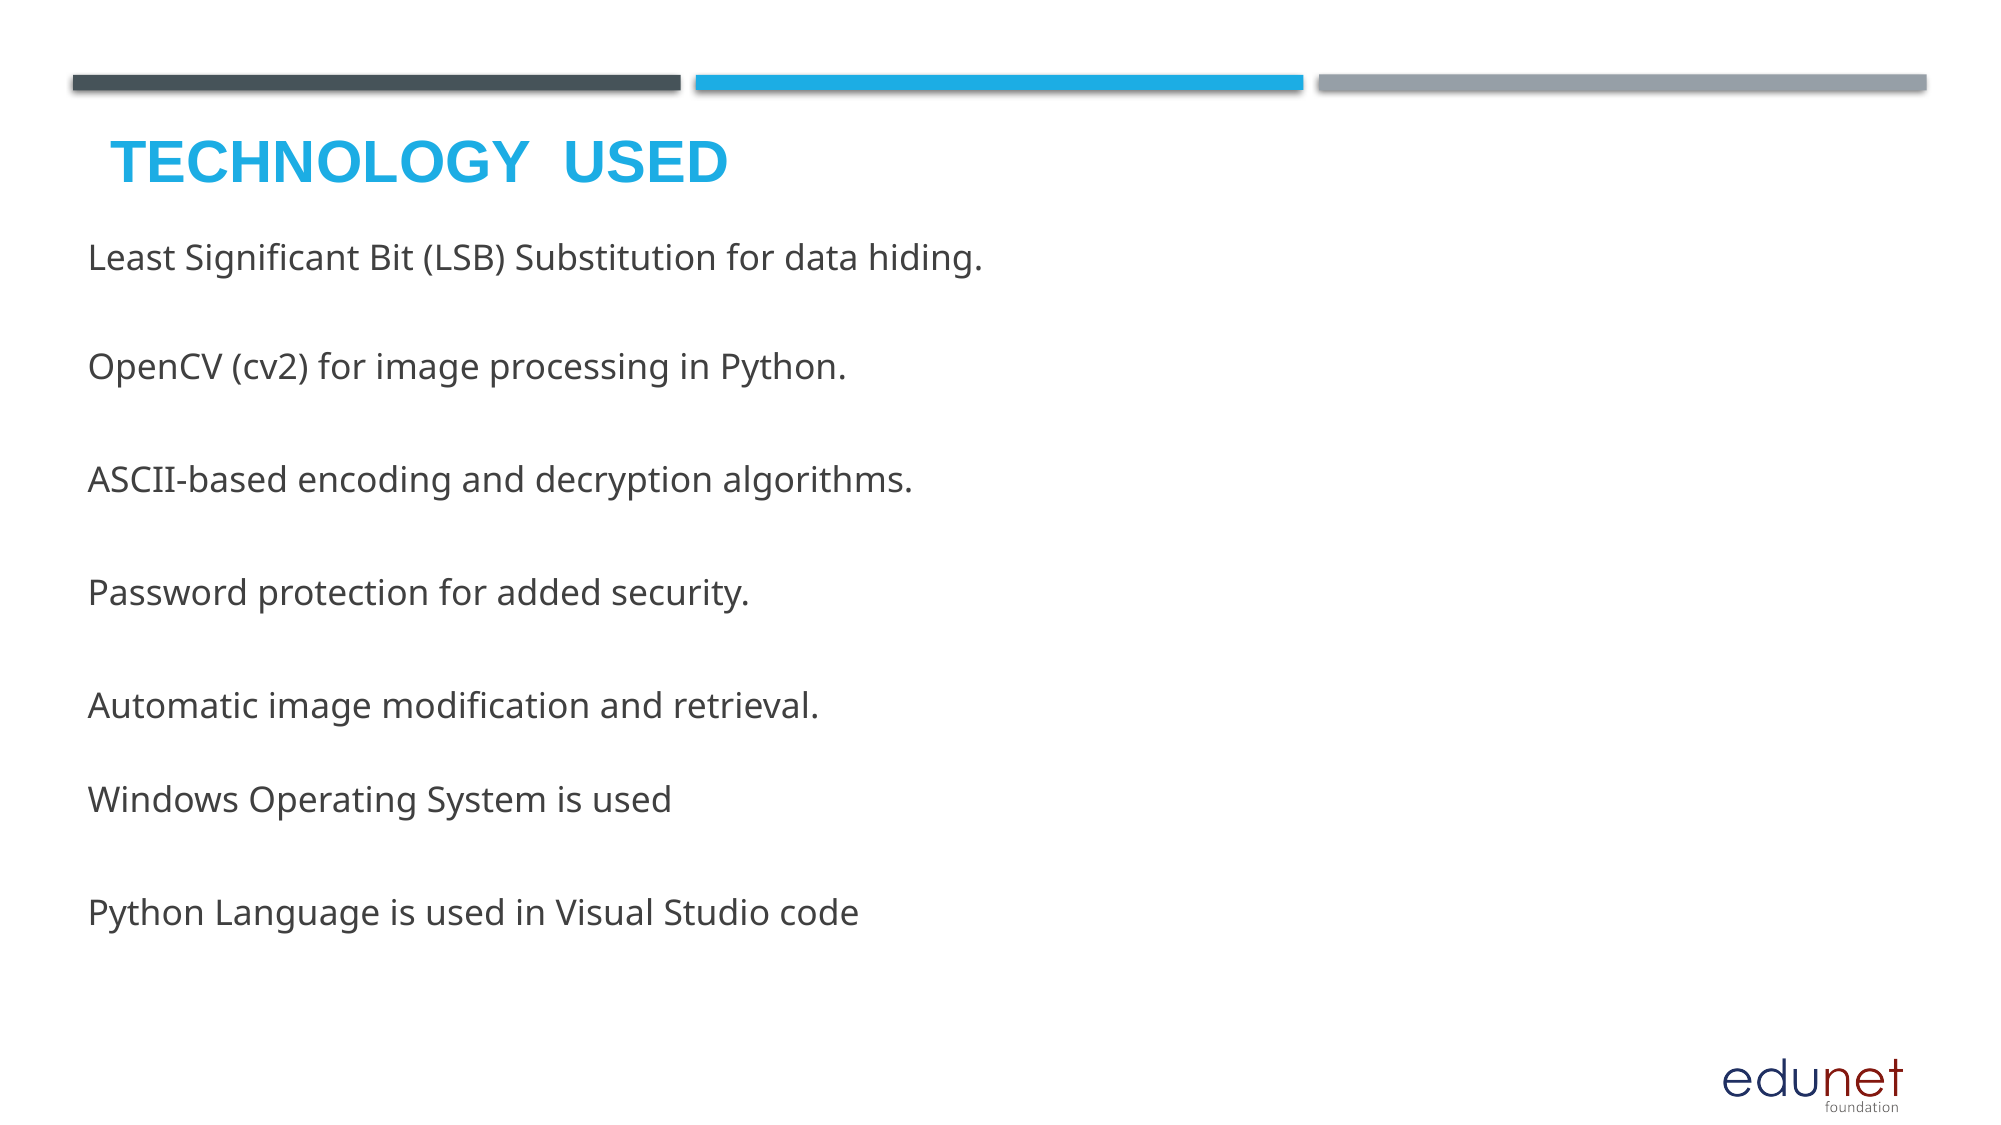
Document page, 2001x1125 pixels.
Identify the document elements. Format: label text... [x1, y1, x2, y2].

list Least Significant Bit (LSB) Substitution for data hiding. OpenCV (cv2) for image processing in Python. ASCII-based encoding and decryption algorithms. Password protection for added security. Automatic image modification and retrieval. Windows Operating System is used Python Language is used in Visual Studio code [72, 178, 1978, 1125]
title Technology used [95, 115, 1905, 178]
